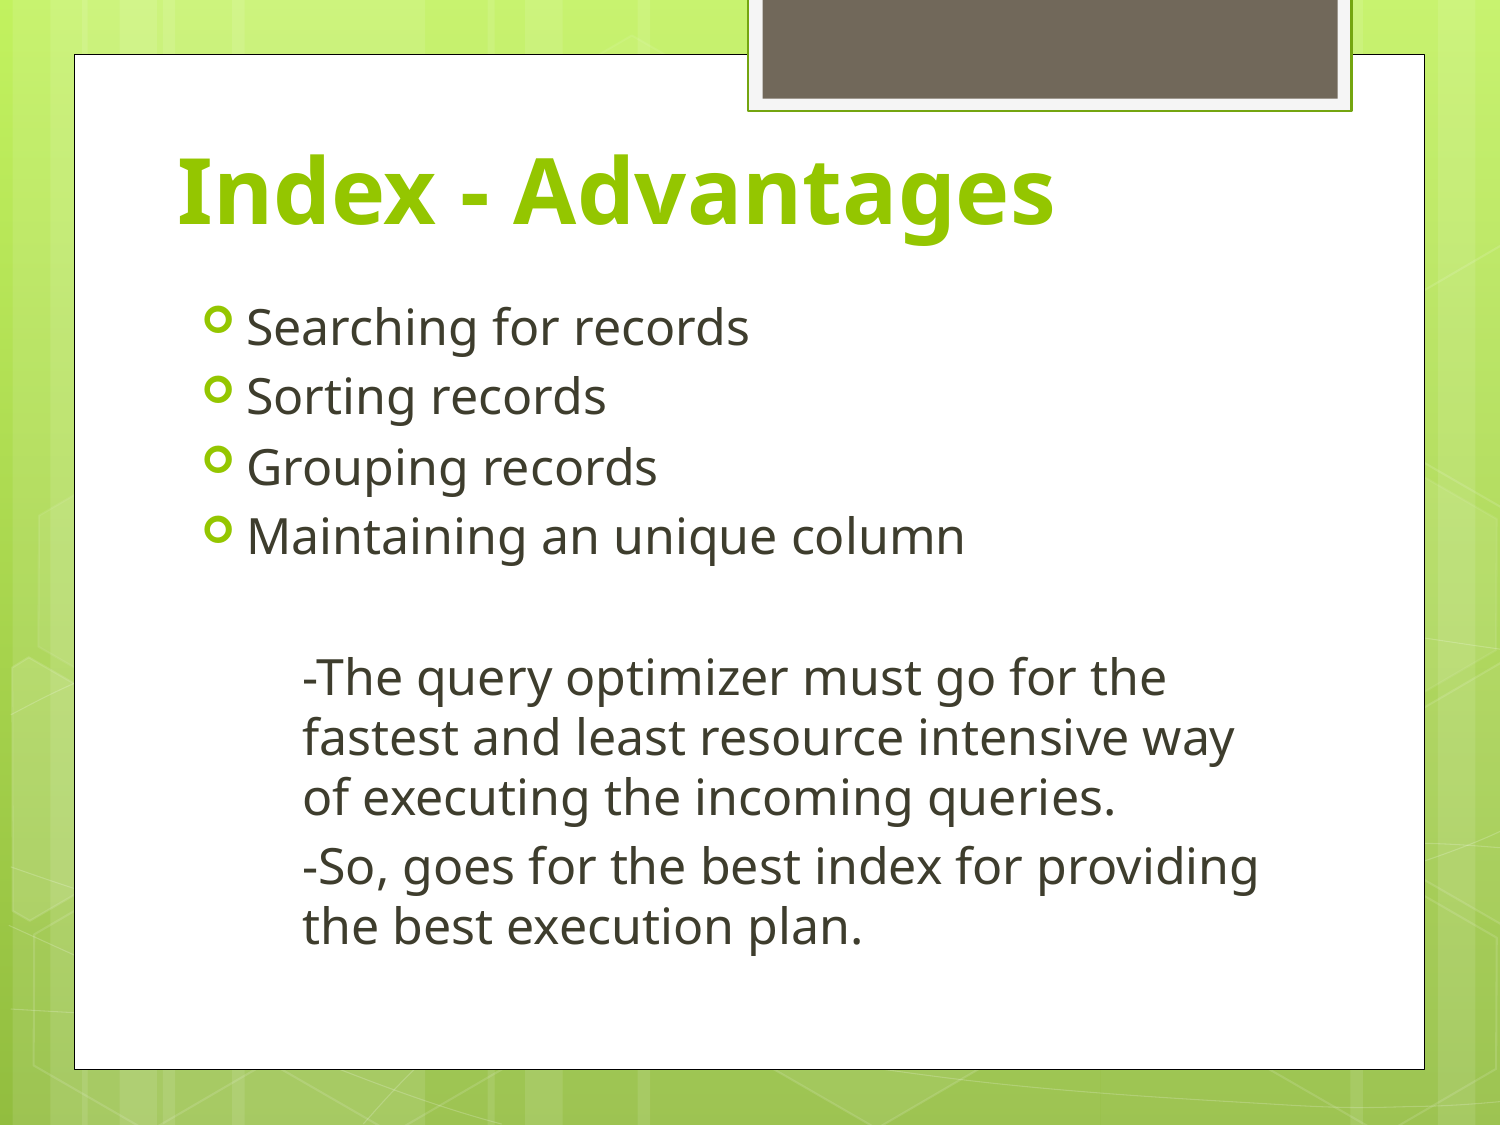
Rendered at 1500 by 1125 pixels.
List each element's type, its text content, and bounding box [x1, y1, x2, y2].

list Searching for records Sorting records Grouping records Maintaining an unique column -The query optimizer must go for the fastest and least resource intensive way of executing the incoming queries. -So, goes for the best index for providing the best execution plan. [174, 287, 1287, 1013]
title Index - Advantages [162, 62, 1315, 250]
